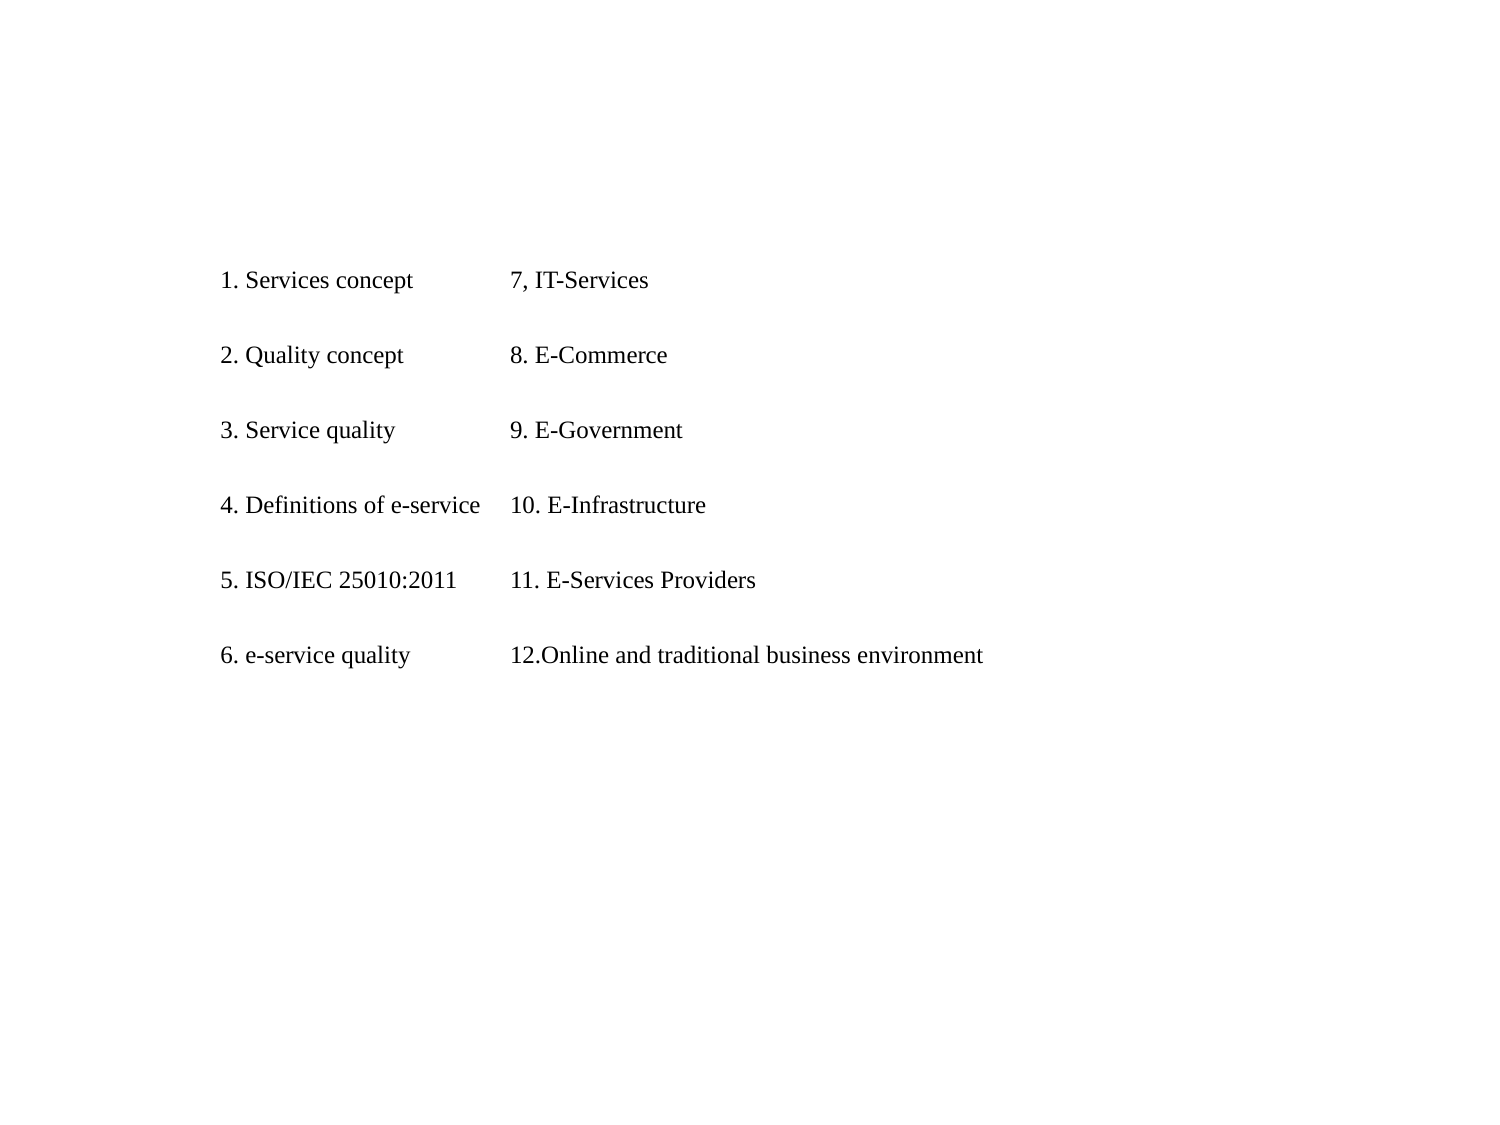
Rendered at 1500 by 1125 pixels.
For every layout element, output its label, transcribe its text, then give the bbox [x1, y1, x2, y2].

table_cell 6. e-service quality [218, 617, 508, 692]
table_cell 4. Definitions of e-service [218, 467, 508, 542]
table_header 1. Services concept [218, 242, 508, 317]
table_cell 8. E-Commerce [508, 317, 1016, 392]
table_cell 3. Service quality [218, 392, 508, 467]
table_cell 9. E-Government [508, 392, 1016, 467]
table_cell 12.Online and traditional business environment [508, 617, 1016, 692]
table_cell 11. E-Services Providers [508, 542, 1016, 617]
table_cell 5. ISO/IEC 25010:2011 [218, 542, 508, 617]
table_header 7, IT-Services [508, 242, 1016, 317]
table_cell 2. Quality concept [218, 317, 508, 392]
table_cell 10. E-Infrastructure [508, 467, 1016, 542]
